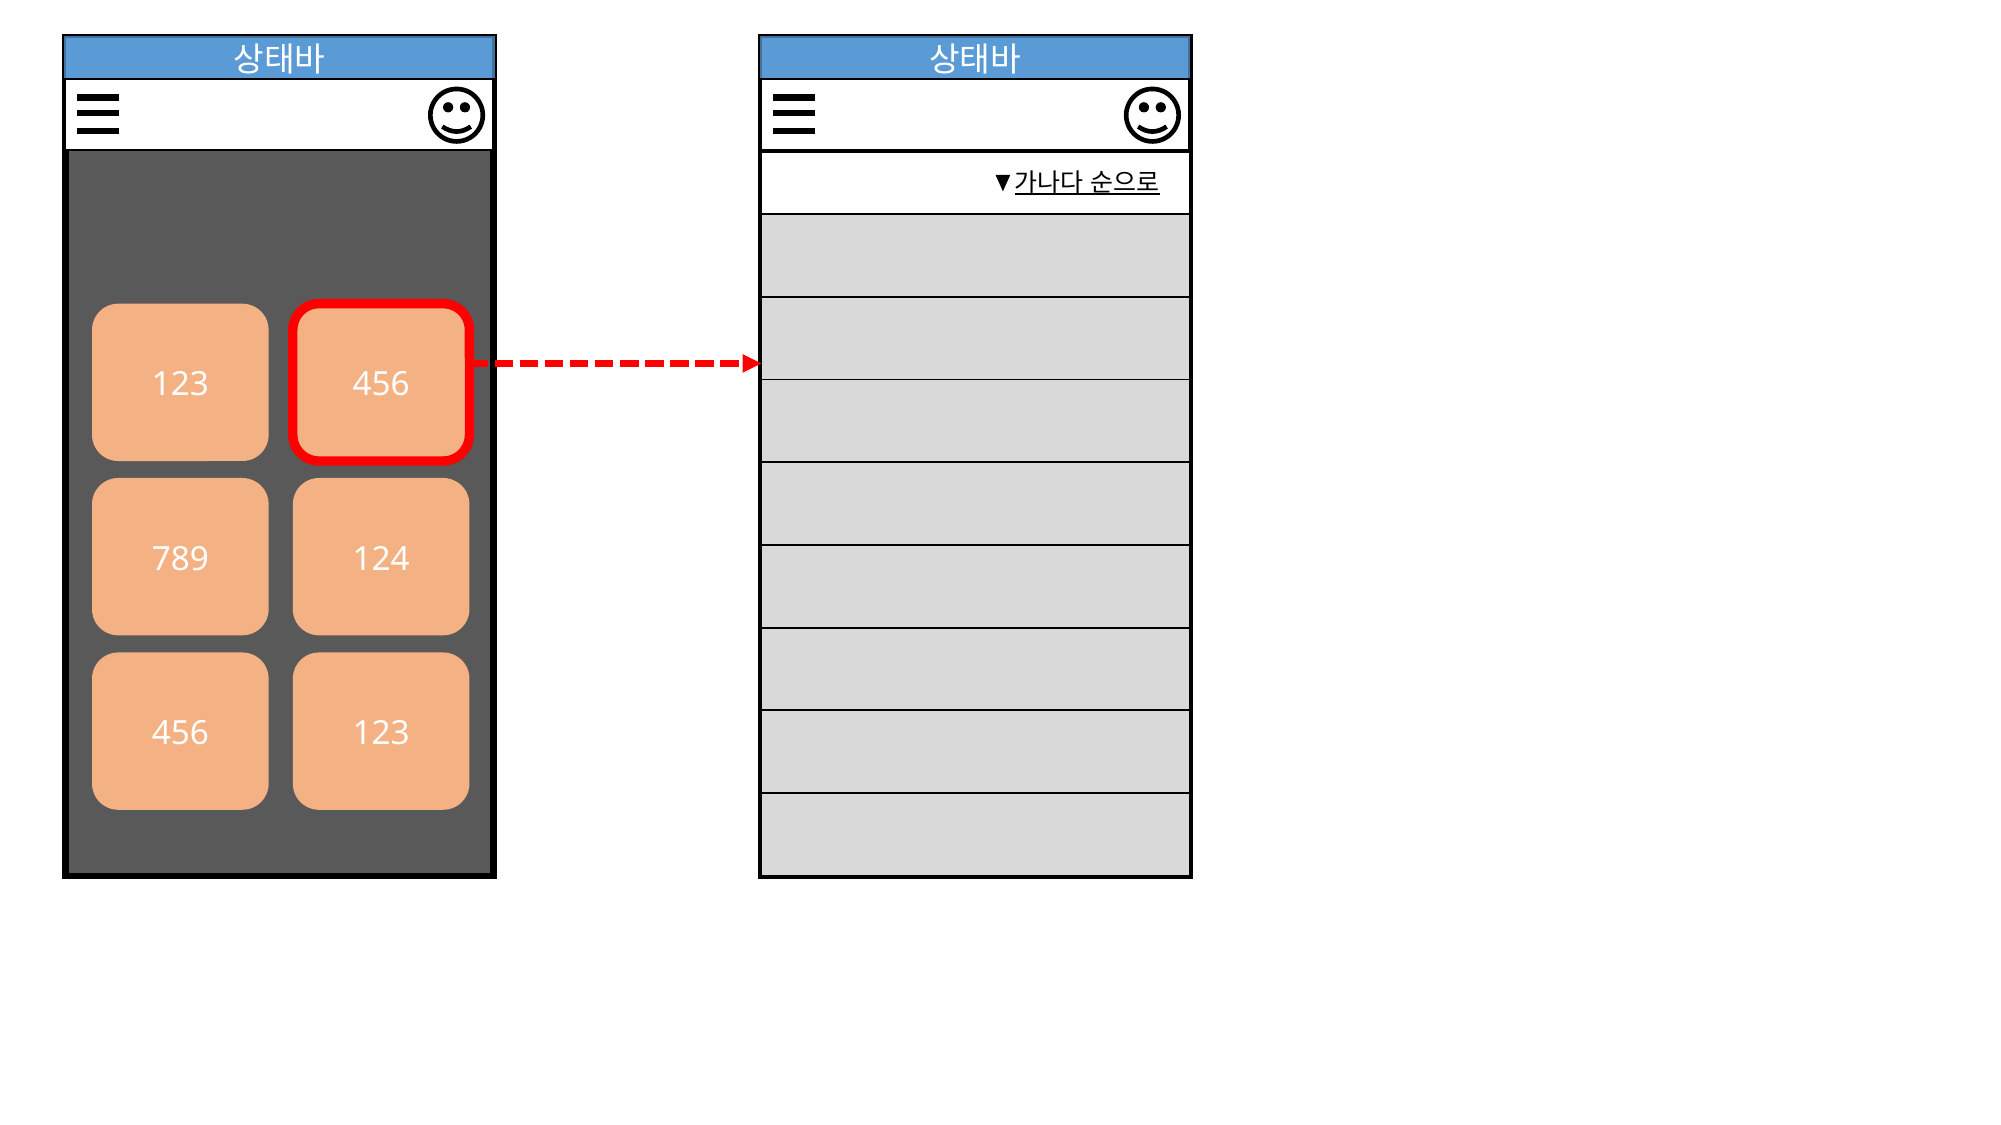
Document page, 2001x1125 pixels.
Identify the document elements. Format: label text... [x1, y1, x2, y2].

text_box 가나다 순으로 [999, 159, 1190, 204]
text_box 123 [291, 651, 471, 811]
text_box [429, 87, 484, 143]
text_box 789 [90, 476, 270, 637]
text_box 456 [90, 651, 270, 811]
table_cell [762, 546, 1189, 627]
table_cell [762, 298, 1189, 379]
table_header [762, 215, 1189, 296]
text_box [64, 151, 495, 877]
table_cell [762, 794, 1189, 875]
table_cell [762, 380, 1189, 461]
text_box [64, 78, 495, 151]
table_cell [762, 463, 1189, 544]
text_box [773, 97, 815, 132]
table_cell [762, 629, 1189, 709]
text_box [760, 78, 1190, 151]
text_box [77, 97, 120, 132]
table_cell [762, 711, 1189, 792]
text_box 123 [90, 302, 270, 463]
text_box 456 [291, 302, 471, 463]
text_box 상태바 [64, 36, 495, 78]
table_header [762, 153, 1189, 213]
text_box 124 [291, 476, 471, 637]
text_box [993, 173, 999, 186]
text_box [1125, 87, 1180, 143]
text_box 상태바 [760, 36, 1190, 78]
